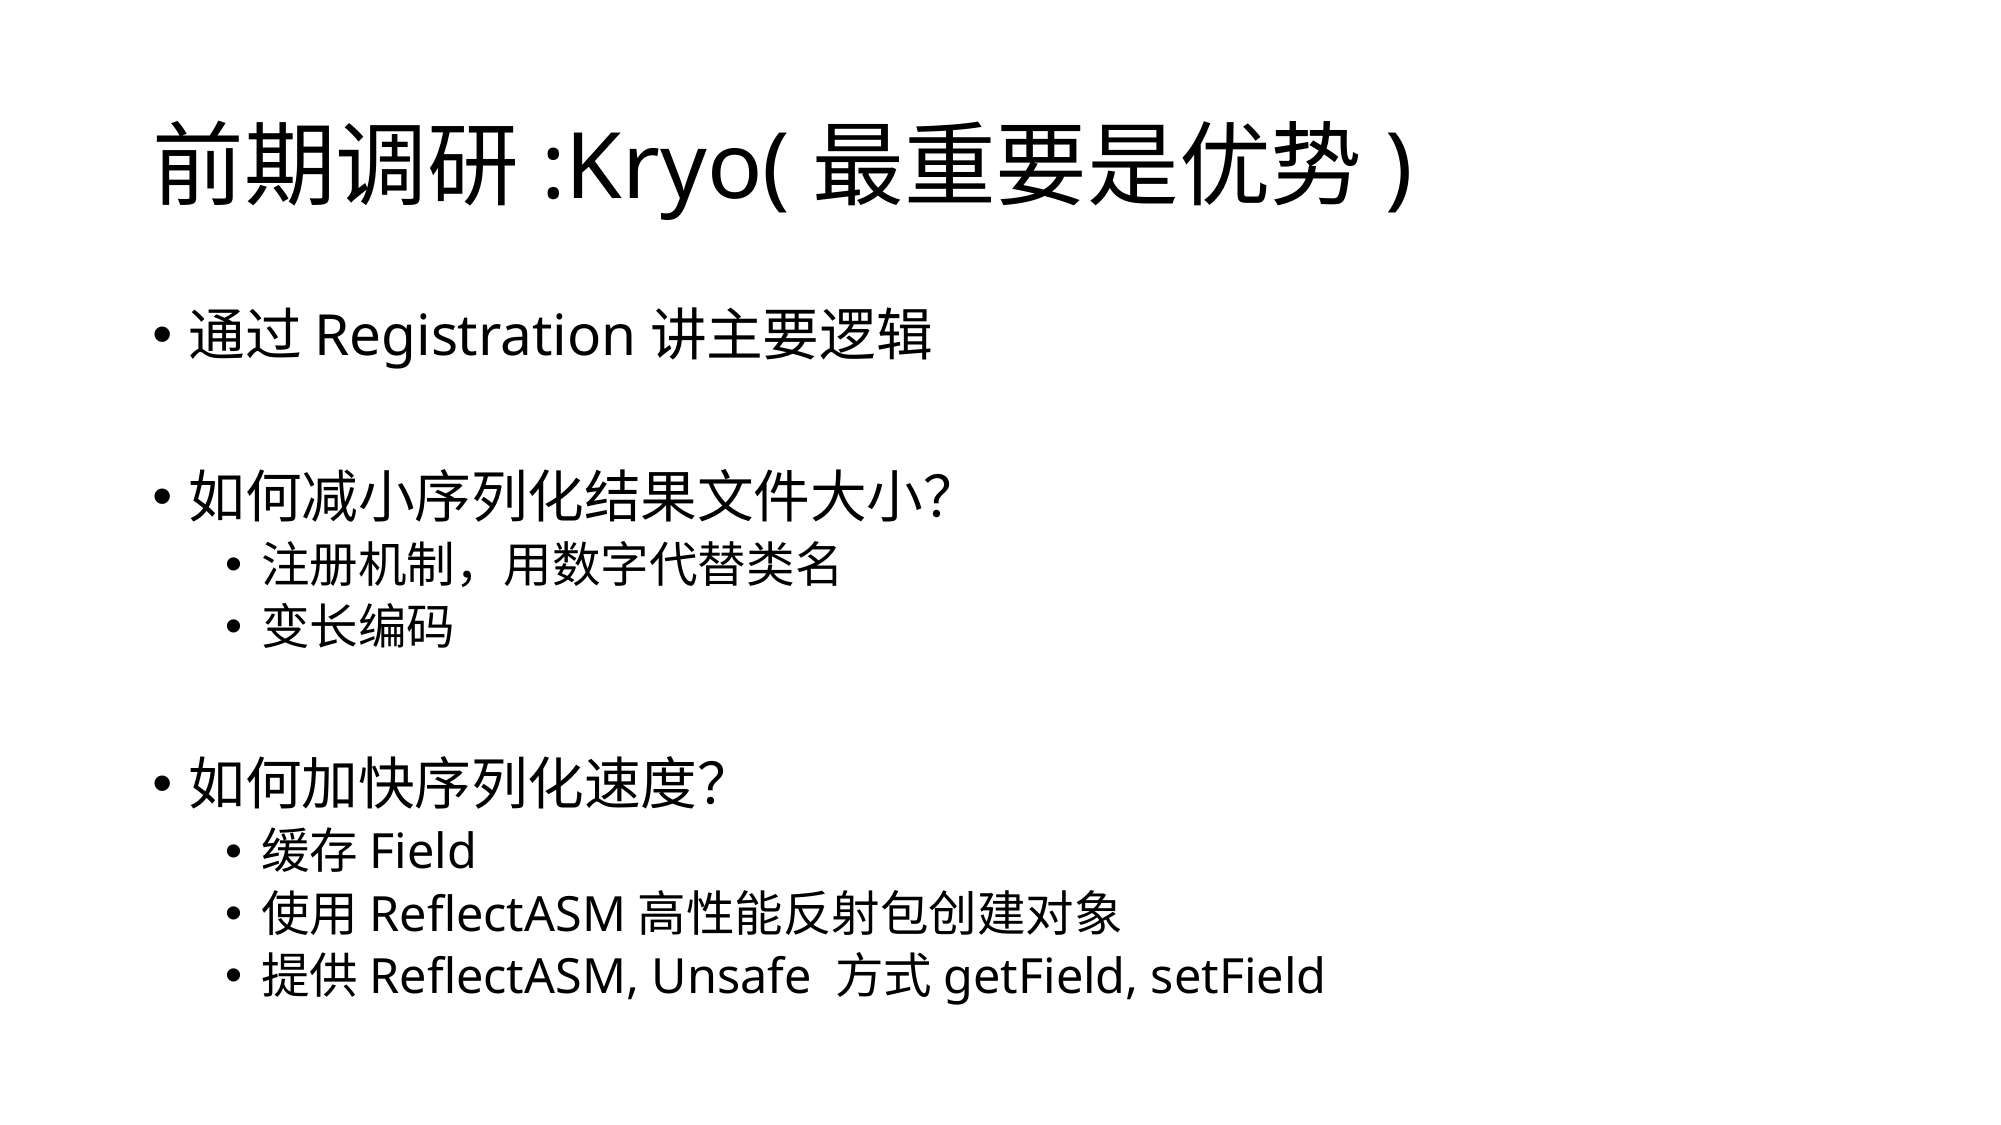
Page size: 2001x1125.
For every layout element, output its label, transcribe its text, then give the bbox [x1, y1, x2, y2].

title 前期调研:Kryo(最重要是优势) [137, 59, 1863, 278]
list 通过Registration讲主要逻辑 如何减小序列化结果文件大小？ 注册机制，用数字代替类名 变长编码 如何加快序列化速度？ 缓存Field 使用ReflectASM高性能反射包创建对象 提供ReflectASM, Unsafe 方式getField, setField [137, 299, 1863, 1014]
